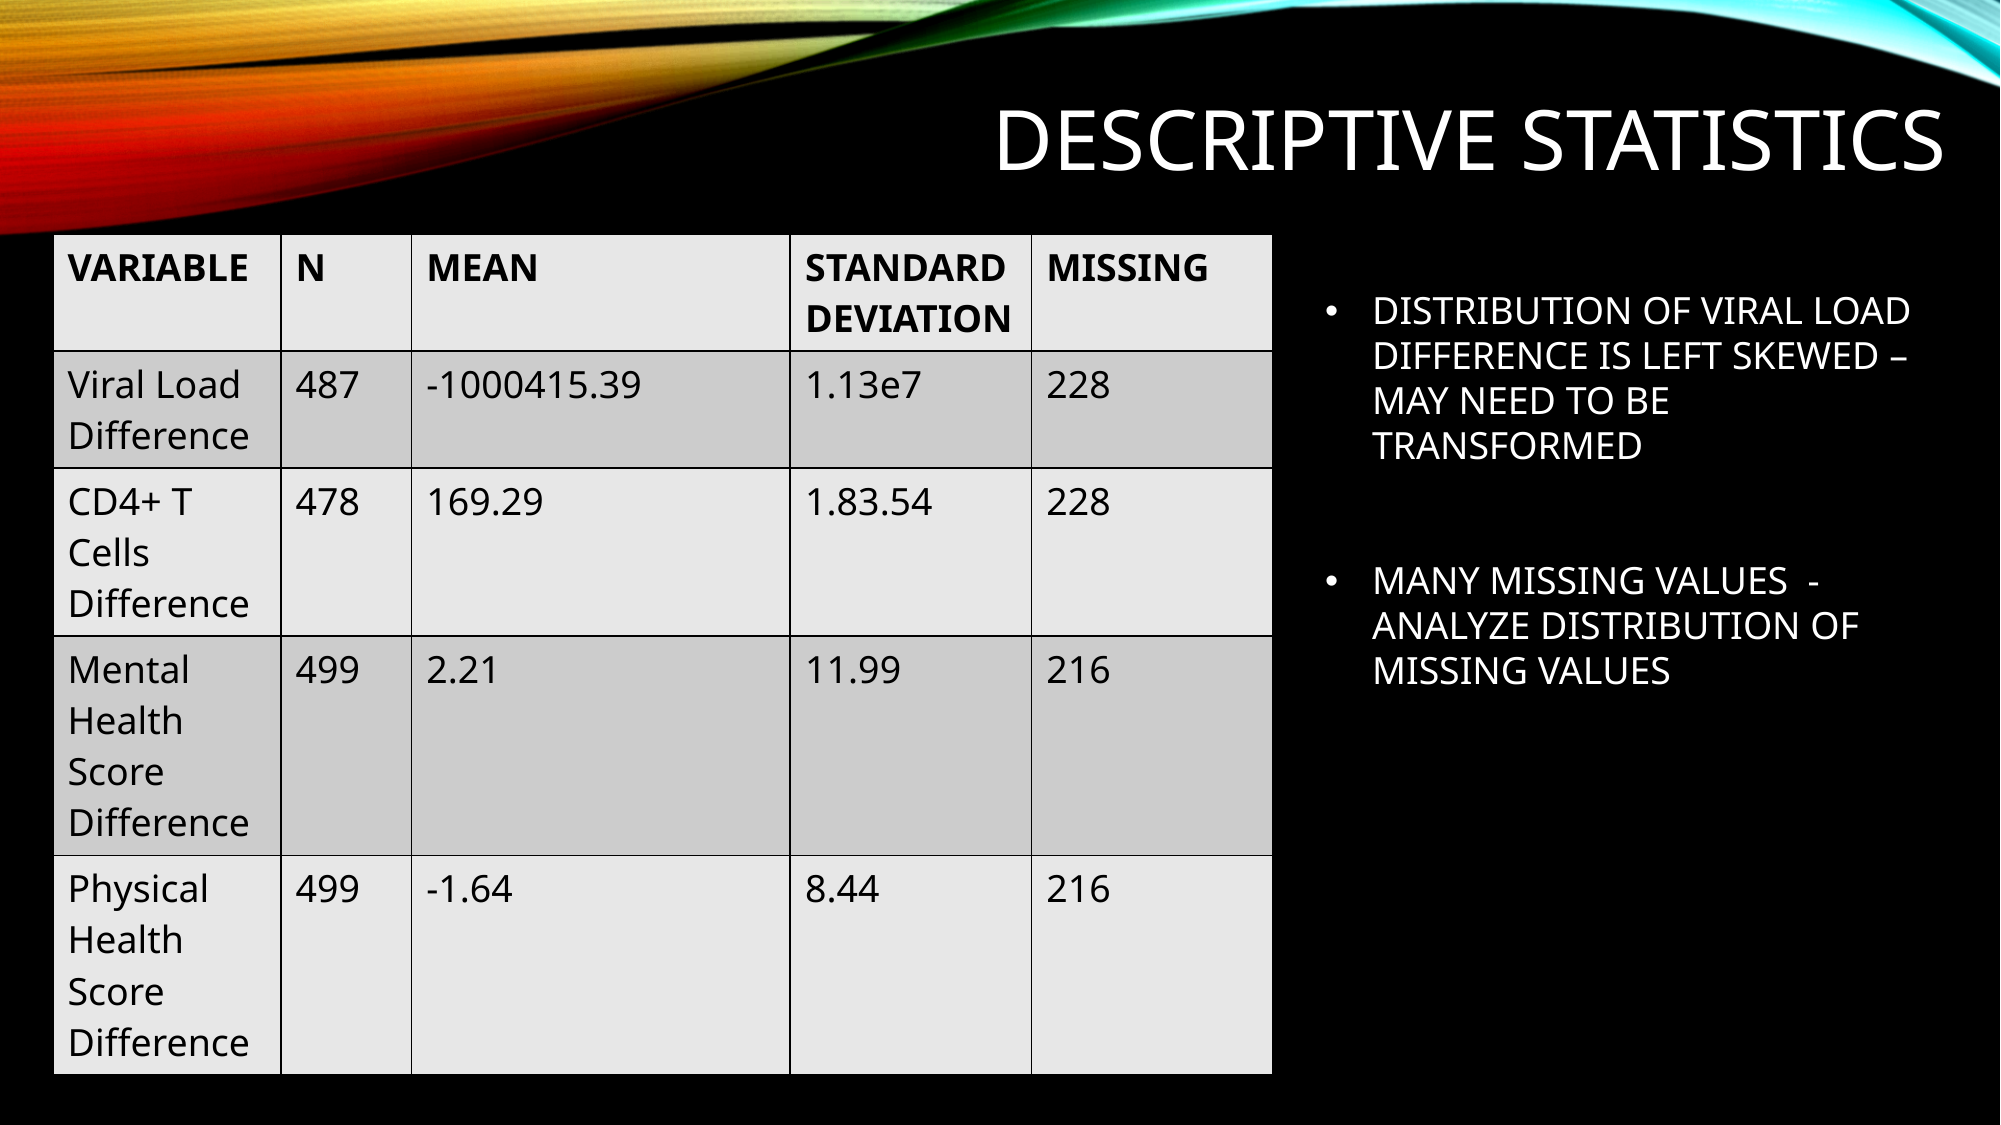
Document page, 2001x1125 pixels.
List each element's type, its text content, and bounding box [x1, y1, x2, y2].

table_cell 499 [282, 637, 411, 855]
table_cell 487 [282, 352, 411, 467]
table_cell Mental Health Score Difference [54, 637, 280, 855]
table_cell 1.13e7 [791, 352, 1031, 467]
table_cell 499 [282, 856, 411, 1074]
table_header N [282, 235, 411, 350]
table_cell Viral Load Difference [54, 352, 280, 467]
table_cell 216 [1032, 856, 1272, 1074]
picture [0, 0, 2000, 237]
table_header MISSING [1032, 235, 1272, 350]
title DESCRIPTIVE STATISTICS [549, 36, 1963, 249]
text_box DISTRIBUTION OF VIRAL LOAD DIFFERENCE IS LEFT SKEWED – MAY NEED TO BE TRANSFORMED MANY MISSING VALUES - ANALYZE DISTRIBUTION OF MISSING VALUES [1310, 280, 1963, 745]
table_cell 169.29 [412, 469, 789, 635]
table_cell 228 [1032, 469, 1272, 635]
table_cell Physical Health Score Difference [54, 856, 280, 1074]
table_cell 8.44 [791, 856, 1031, 1074]
table_cell -1000415.39 [412, 352, 789, 467]
table_cell 216 [1032, 637, 1272, 855]
table_cell -1.64 [412, 856, 789, 1074]
table_cell 478 [282, 469, 411, 635]
table_cell 228 [1032, 352, 1272, 467]
table_header VARIABLE [54, 235, 280, 350]
table_header MEAN [412, 235, 789, 350]
table_cell 11.99 [791, 637, 1031, 855]
table_cell 1.83.54 [791, 469, 1031, 635]
table_header STANDARD DEVIATION [791, 235, 1031, 350]
table_cell CD4+ T Cells Difference [54, 469, 280, 635]
table_cell 2.21 [412, 637, 789, 855]
